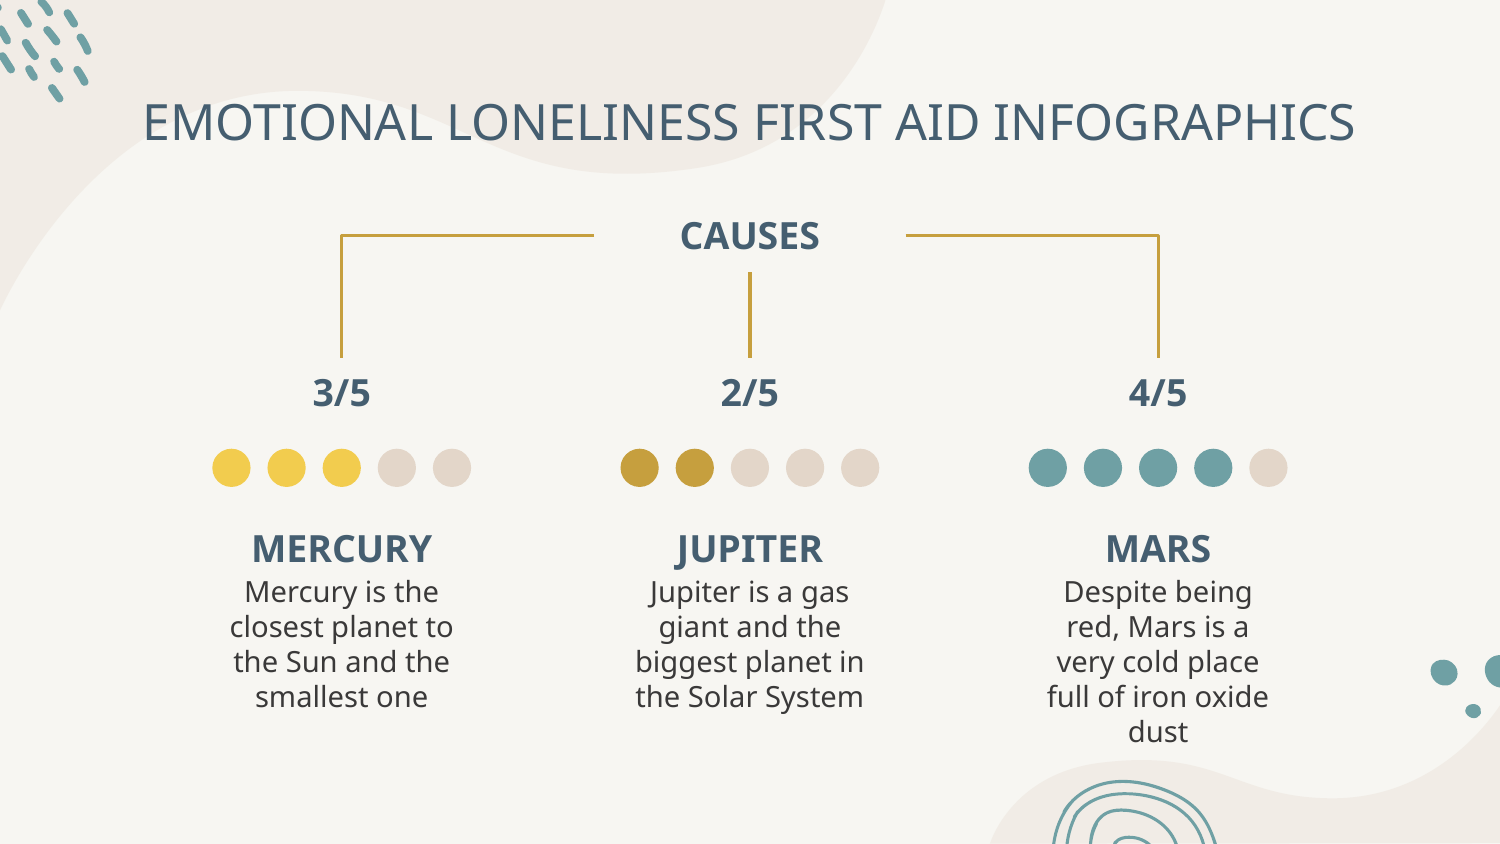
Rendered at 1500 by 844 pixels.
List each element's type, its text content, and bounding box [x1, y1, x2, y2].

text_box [203, 357, 480, 741]
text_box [612, 357, 888, 741]
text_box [341, 235, 595, 359]
title EMOTIONAL LONELINESS FIRST AID INFOGRAPHICS [116, 72, 1383, 167]
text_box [620, 448, 880, 488]
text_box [905, 235, 1159, 359]
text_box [1028, 448, 1288, 488]
text_box CAUSES [594, 198, 906, 273]
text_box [1020, 357, 1296, 741]
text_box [212, 448, 472, 488]
